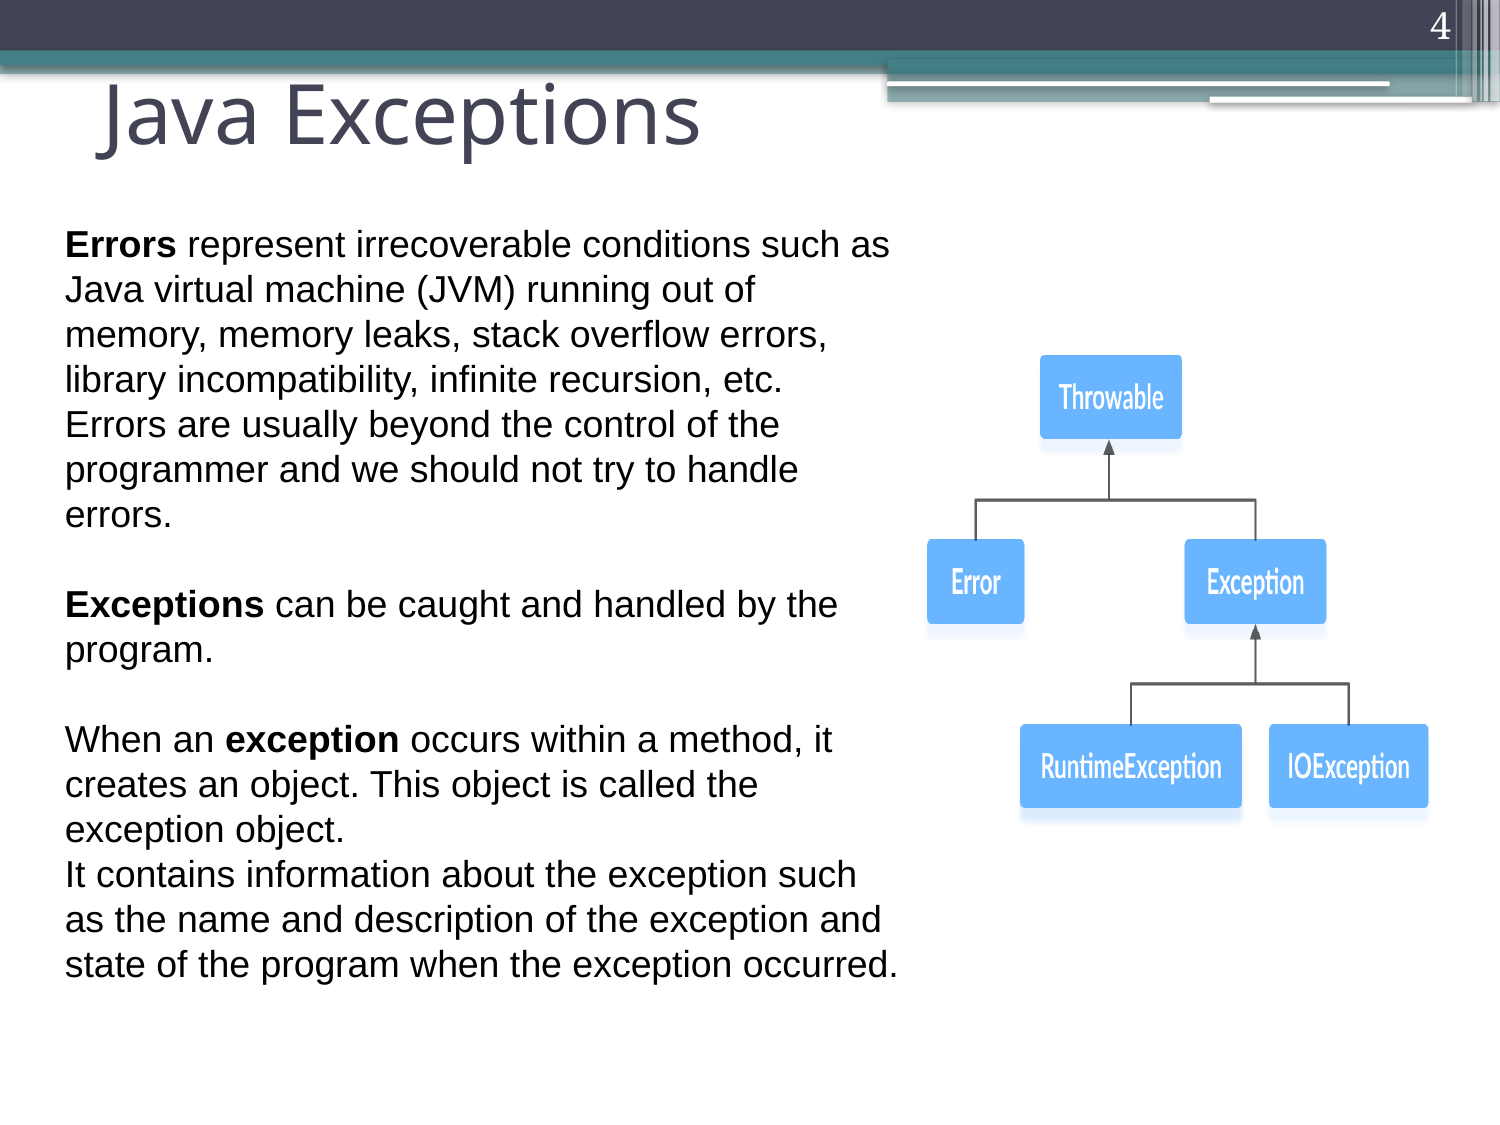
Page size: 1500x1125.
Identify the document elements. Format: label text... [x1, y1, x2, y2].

title Java Exceptions [87, 0, 1303, 223]
picture [899, 312, 1455, 851]
slide_number 4 [1340, 0, 1466, 61]
text_box Errors represent irrecoverable conditions such as Java virtual machine (JVM) running out of memory, memory leaks, stack overflow errors, library incompatibility, infinite recursion, etc. Errors are usually beyond the control of the programmer and we should not try to handle errors. Exceptions can be caught and handled by the program. When an exception occurs within a method, it creates an object. This object is called the exception object. It contains information about the exception such as the name and description of the exception and state of the program when the exception occurred. [50, 212, 923, 1038]
